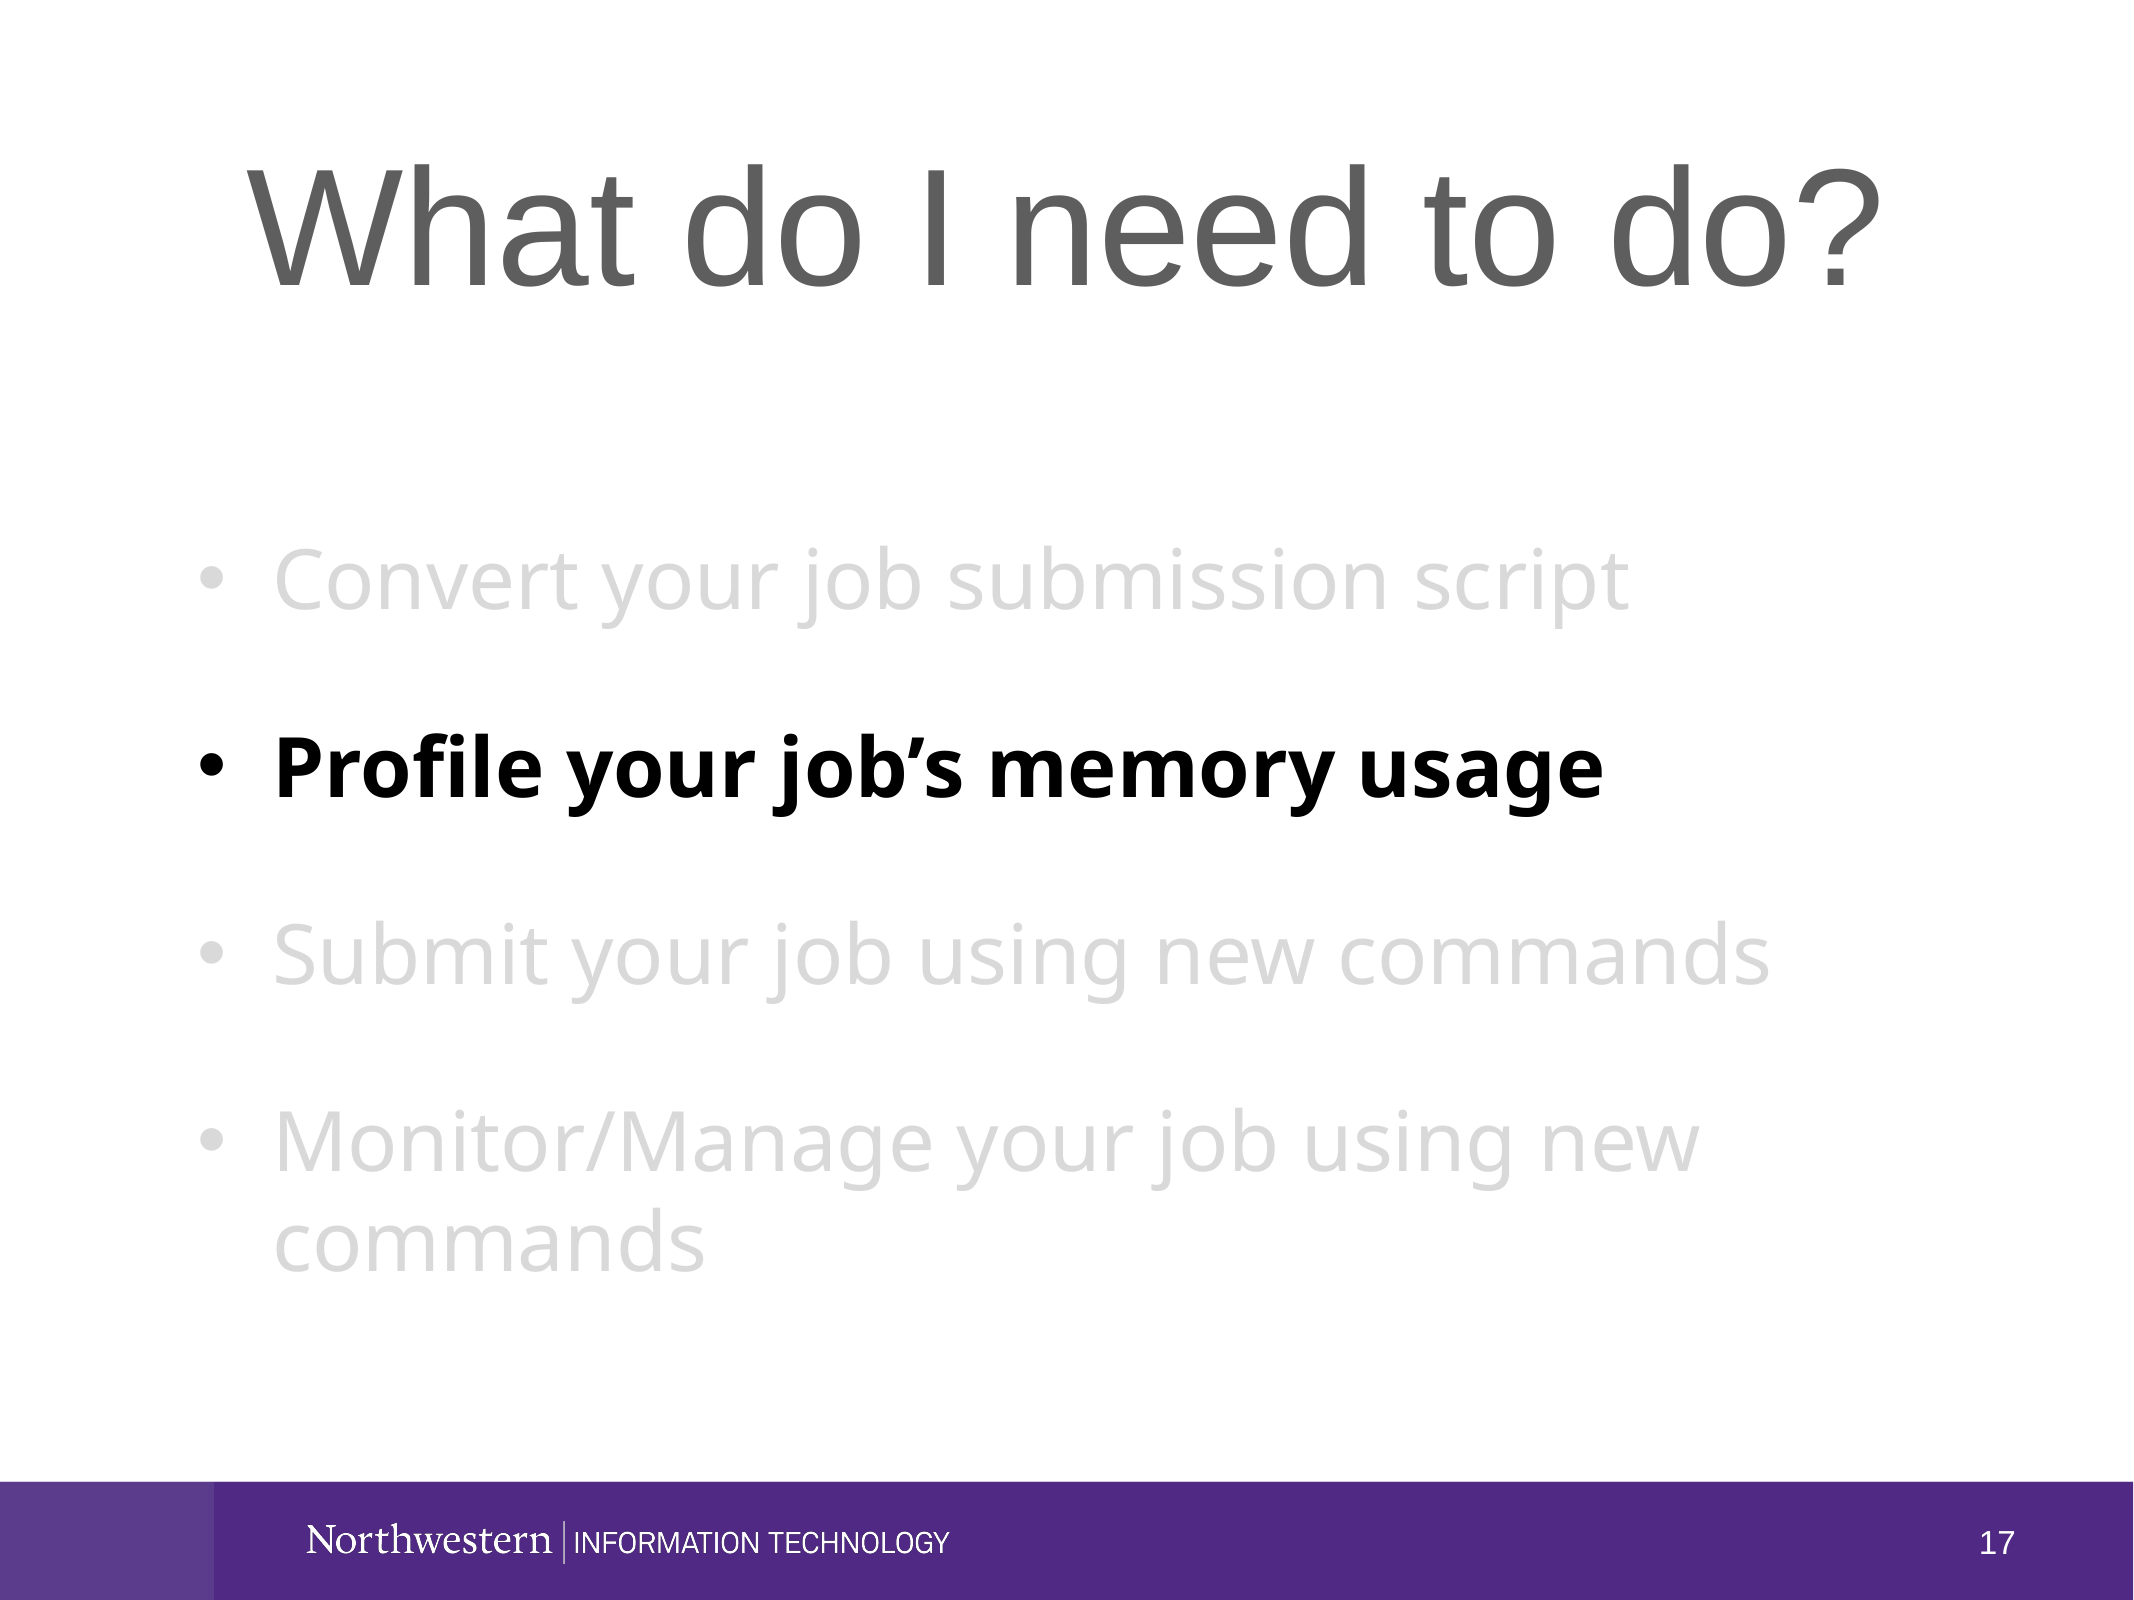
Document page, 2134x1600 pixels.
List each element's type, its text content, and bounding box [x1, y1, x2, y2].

text_box What do I need to do? [156, 41, 1978, 396]
list Convert your job submission script Profile your job’s memory usage Submit your job using new commands Monitor/Manage your job using new commands [188, 432, 2070, 1382]
picture [0, 0, 2134, 1600]
slide_number 17 [1965, 1513, 2028, 1573]
